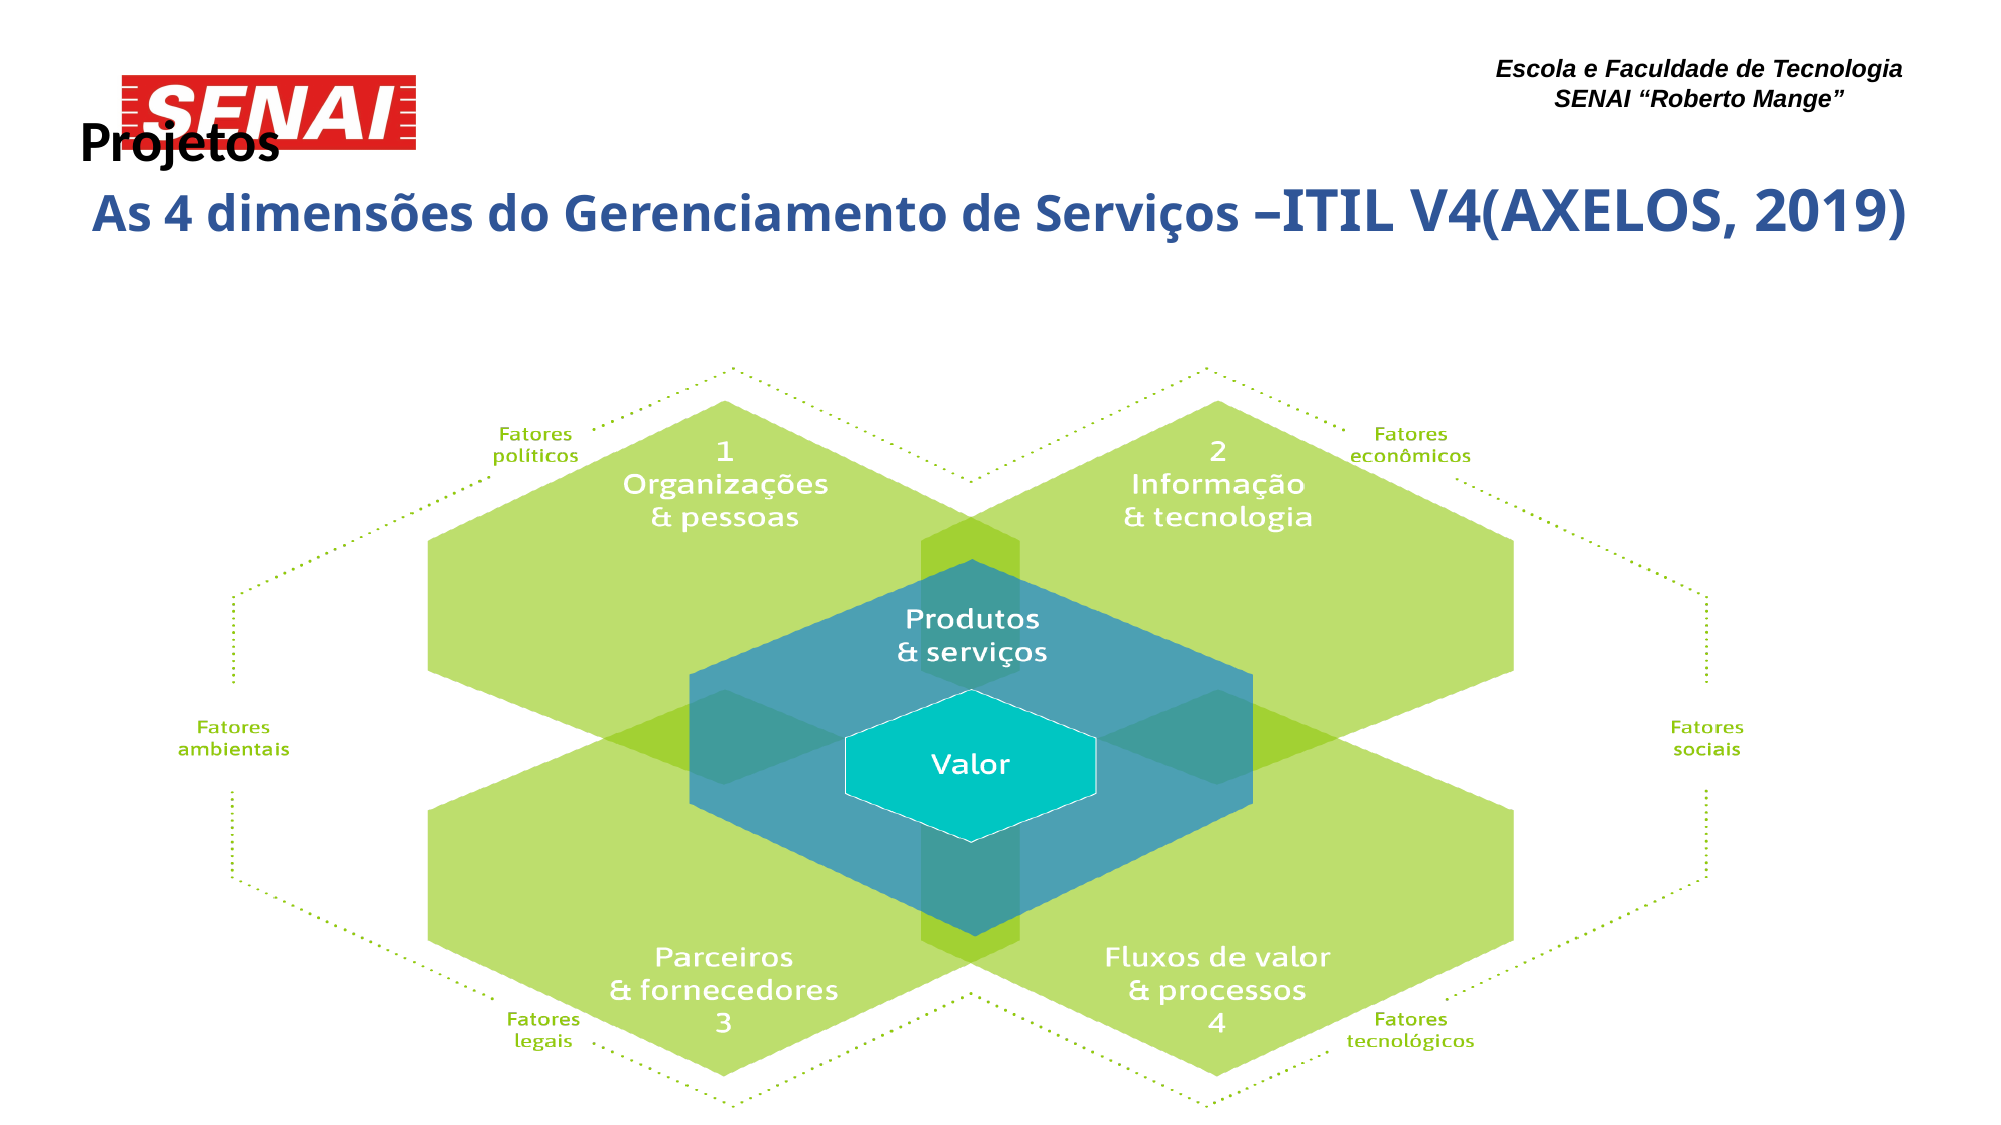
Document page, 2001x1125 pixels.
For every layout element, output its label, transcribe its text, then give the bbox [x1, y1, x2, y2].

text_box Projetos As 4 dimensões do Gerenciamento de Serviços –ITIL V4(AXELOS, 2019) [65, 96, 1935, 252]
picture [117, 75, 416, 96]
picture [137, 300, 1785, 1125]
